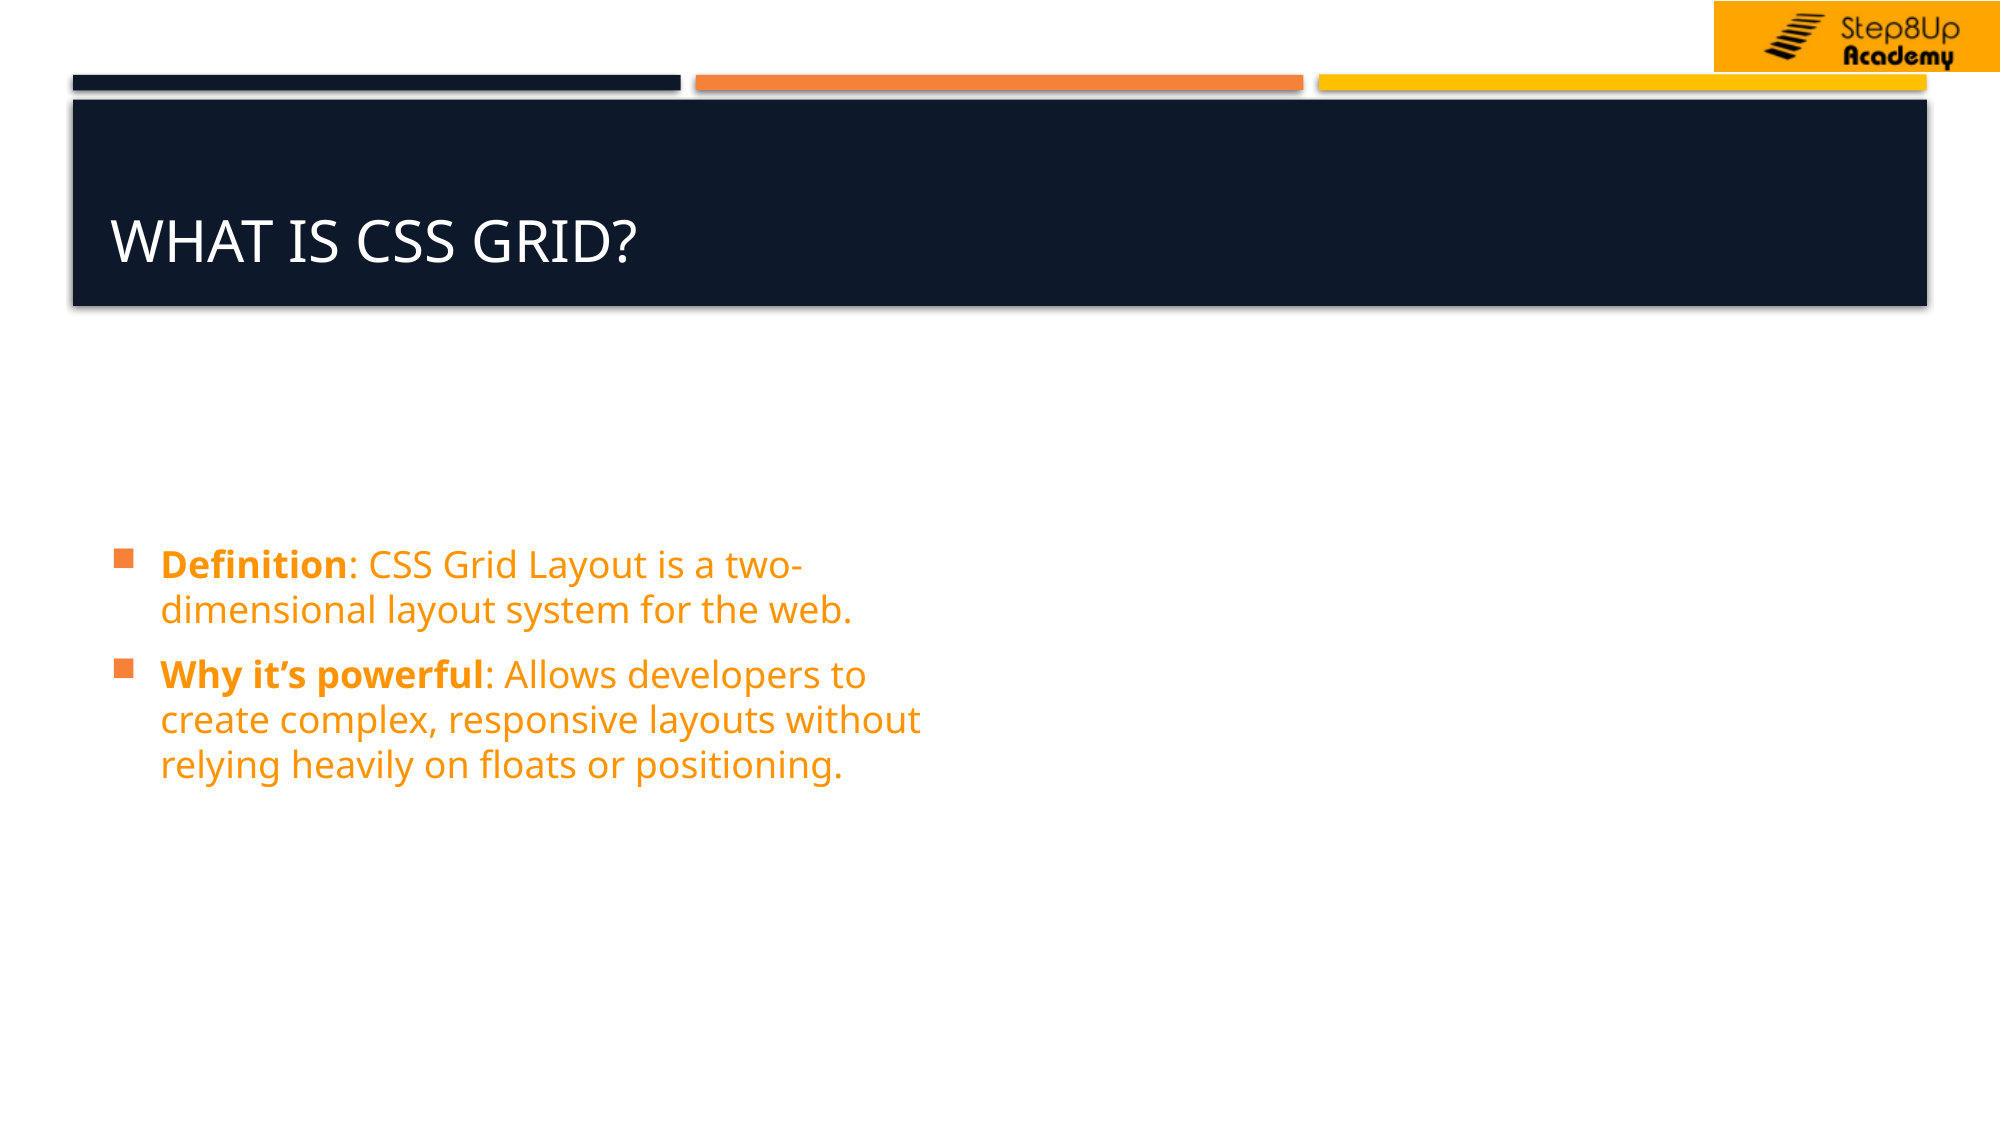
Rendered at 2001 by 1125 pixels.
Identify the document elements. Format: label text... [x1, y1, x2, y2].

title What is CSS Grid? [95, 119, 1905, 282]
picture [1714, 1, 2000, 72]
list Definition: CSS Grid Layout is a two-dimensional layout system for the web. Why it’s powerful: Allows developers to create complex, responsive layouts without relying heavily on floats or positioning. [95, 365, 985, 962]
